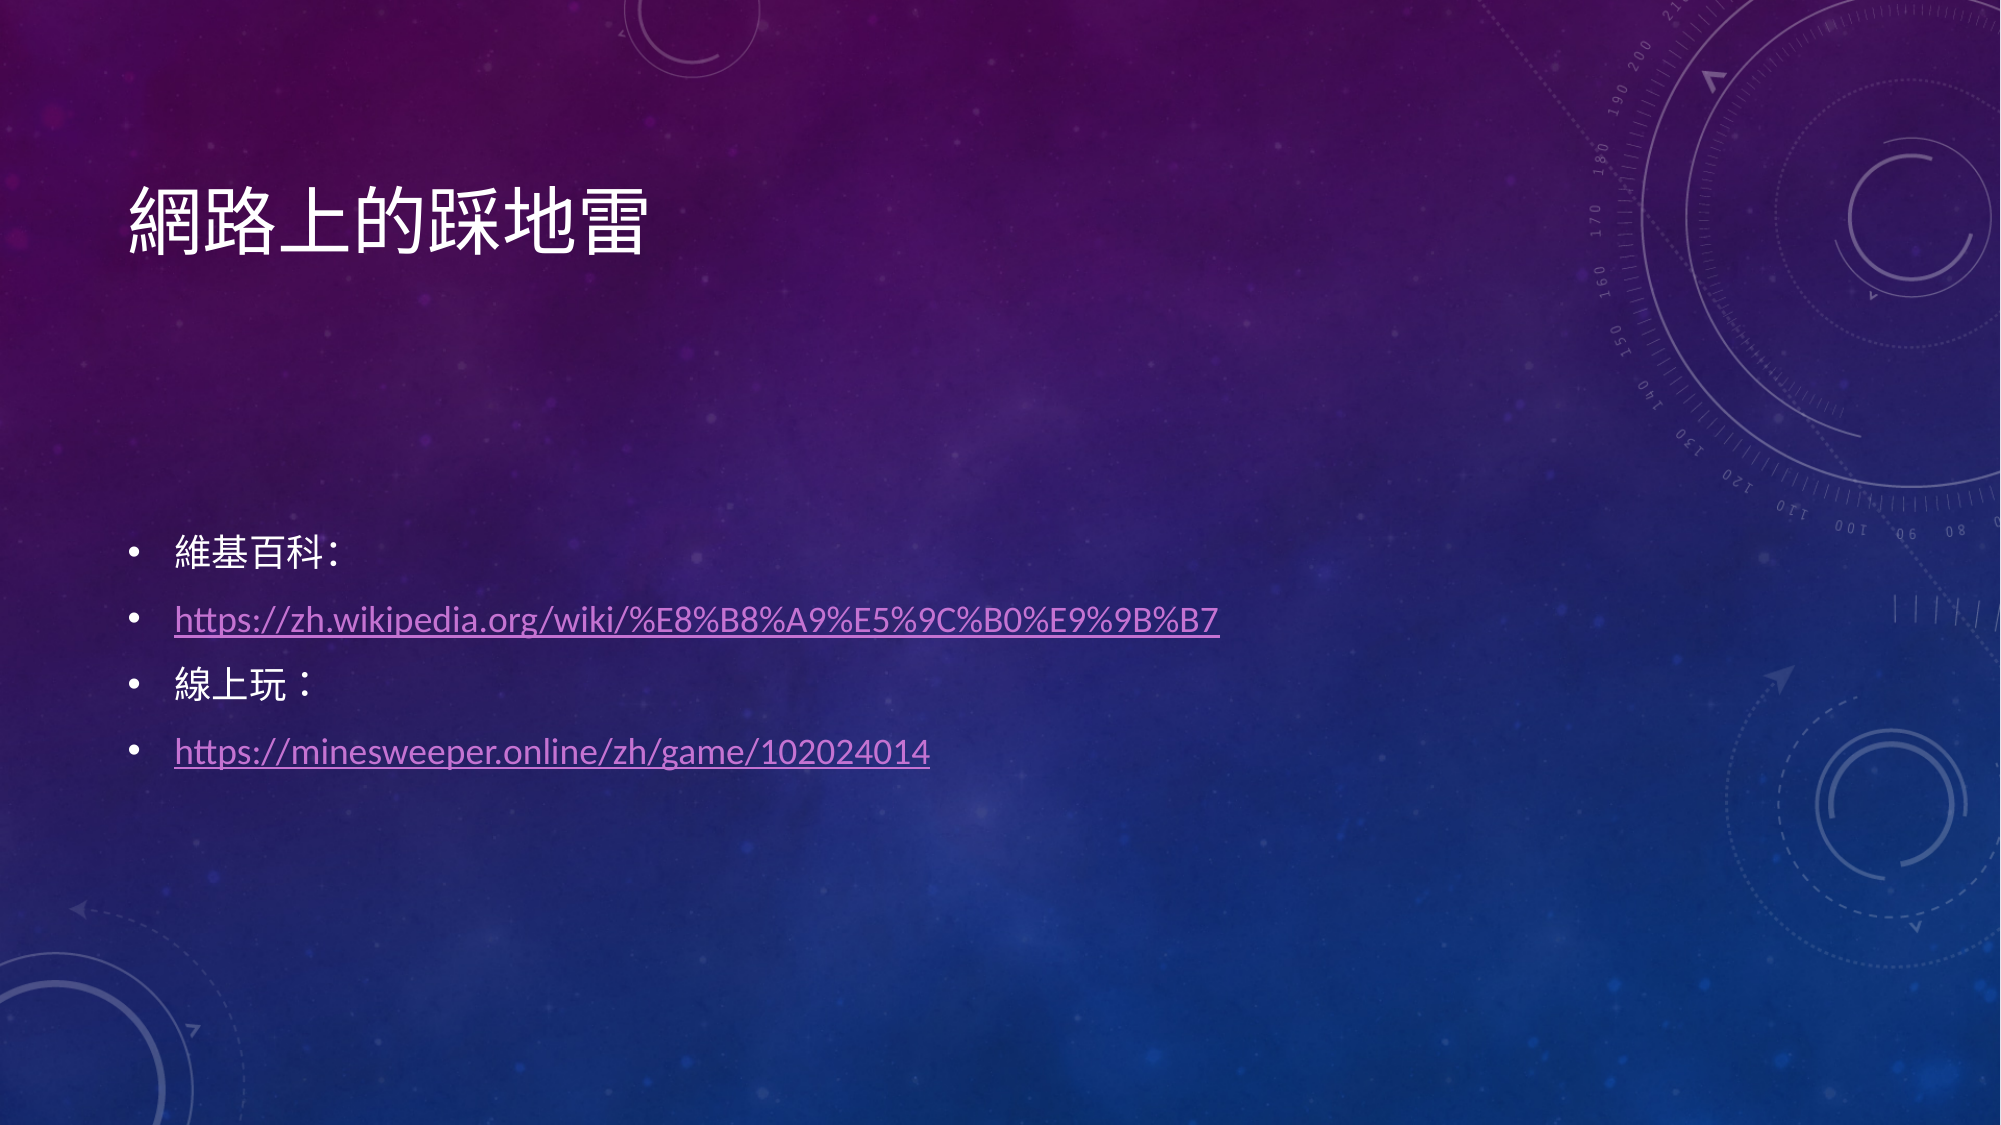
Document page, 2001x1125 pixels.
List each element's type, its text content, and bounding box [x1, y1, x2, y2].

list 維基百科： https://zh.wikipedia.org/wiki/%E8%B8%A9%E5%9C%B0%E9%9B%B7 線上玩： https://minesweeper.online/zh/game/102024014 [112, 351, 1775, 950]
title 網路上的踩地雷 [112, 99, 1775, 339]
picture [0, 0, 2001, 1125]
